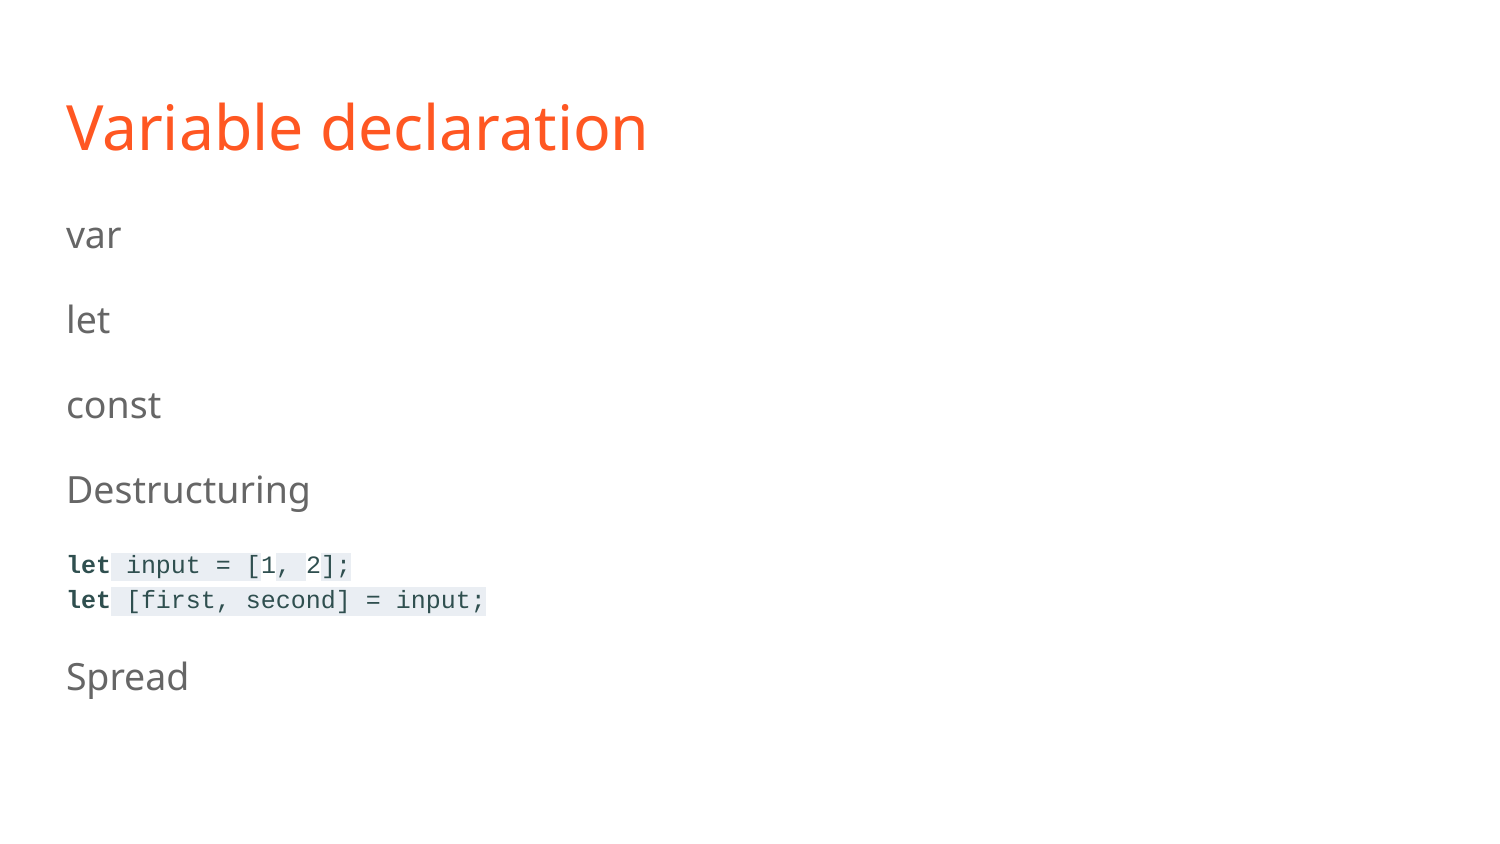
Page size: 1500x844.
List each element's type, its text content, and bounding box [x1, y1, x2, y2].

title Variable declaration [51, 72, 1449, 167]
list var let const Destructuring let input = [1, 2]; let [first, second] = input; Spread [51, 189, 1449, 750]
